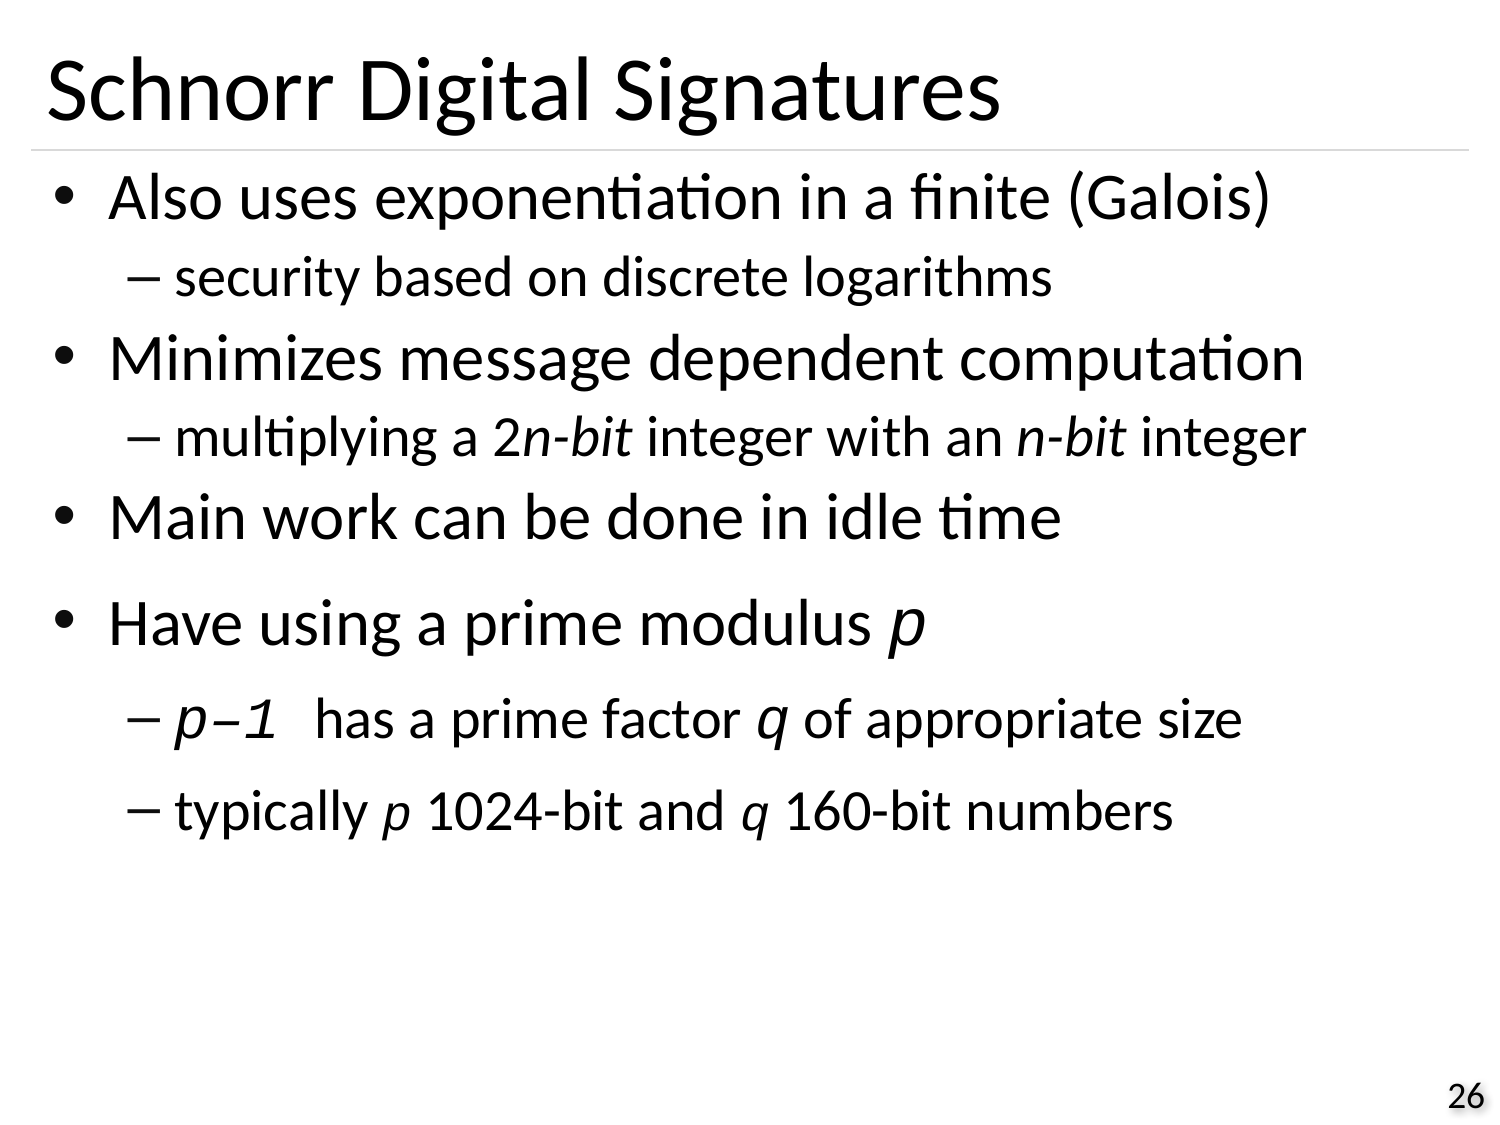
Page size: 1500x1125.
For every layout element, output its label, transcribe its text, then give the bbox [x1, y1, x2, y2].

list Also uses exponentiation in a finite (Galois) security based on discrete logarithms Minimizes message dependent computation multiplying a 2n-bit integer with an n-bit integer Main work can be done in idle time Have using a prime modulus p p–1 has a prime factor q of appropriate size typically p 1024-bit and q 160-bit numbers [37, 154, 1450, 988]
title Schnorr Digital Signatures [31, 17, 1469, 150]
